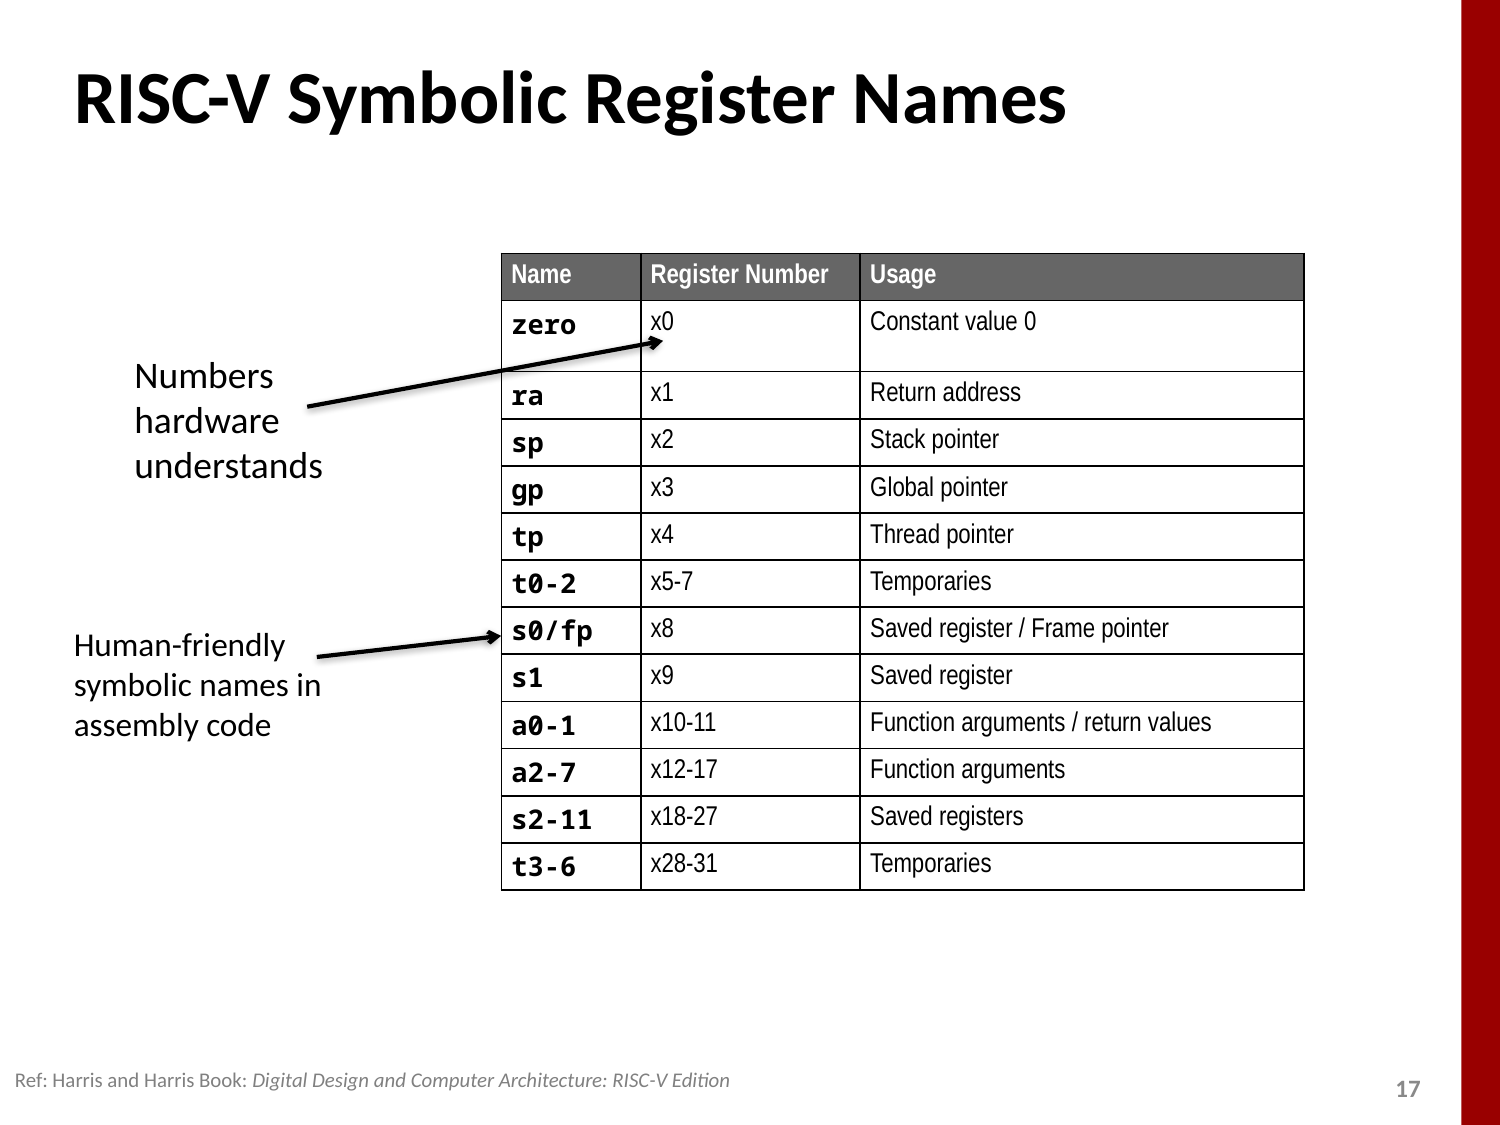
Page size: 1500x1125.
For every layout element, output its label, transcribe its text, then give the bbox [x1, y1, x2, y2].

table_cell x5-7 [642, 561, 859, 606]
table_cell x12-17 [642, 749, 859, 795]
table_cell x28-31 [642, 844, 859, 889]
table_cell x9 [642, 655, 859, 701]
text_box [58, 615, 502, 753]
table_cell x1 [668, 372, 859, 418]
table_cell x18-27 [642, 797, 859, 842]
table_cell Function arguments [861, 749, 1303, 795]
table_cell Function arguments / return values [861, 702, 1303, 748]
table_cell Global pointer [861, 467, 1303, 512]
table_cell x0 [642, 301, 859, 371]
table_cell Thread pointer [861, 514, 1303, 559]
table_cell Stack pointer [861, 420, 1303, 465]
table_cell gp [502, 505, 640, 512]
table_header Register Number [642, 254, 859, 300]
text_box Ref: Harris and Harris Book: Digital Design and Computer Architecture: RISC-V Edition [0, 1059, 969, 1099]
table_cell Temporaries [861, 844, 1303, 889]
table_cell zero [502, 301, 640, 339]
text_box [119, 340, 664, 496]
table_header Usage [861, 254, 1303, 300]
table_cell x3 [642, 467, 859, 512]
table_cell a0-1 [506, 702, 640, 748]
table_cell x10-11 [642, 702, 859, 748]
table_cell s1 [506, 655, 640, 701]
table_cell t0-2 [502, 561, 640, 606]
table_cell s0/fp [502, 608, 640, 653]
table_cell x4 [642, 514, 859, 559]
table_cell x8 [642, 608, 859, 653]
table_cell Temporaries [861, 561, 1303, 606]
table_cell x2 [668, 420, 859, 465]
table_header Name [502, 254, 640, 300]
table_cell Saved register [861, 655, 1303, 701]
table_cell a2-7 [502, 749, 640, 795]
table_cell Constant value 0 [861, 301, 1303, 371]
table_cell Return address [861, 372, 1303, 418]
table_cell s2-11 [502, 797, 640, 842]
table_cell t3-6 [502, 844, 640, 889]
table_cell Saved registers [861, 797, 1303, 842]
table_cell Saved register / Frame pointer [861, 608, 1303, 653]
title RISC-V Symbolic Register Names [59, 31, 1305, 156]
table_cell tp [502, 514, 640, 559]
